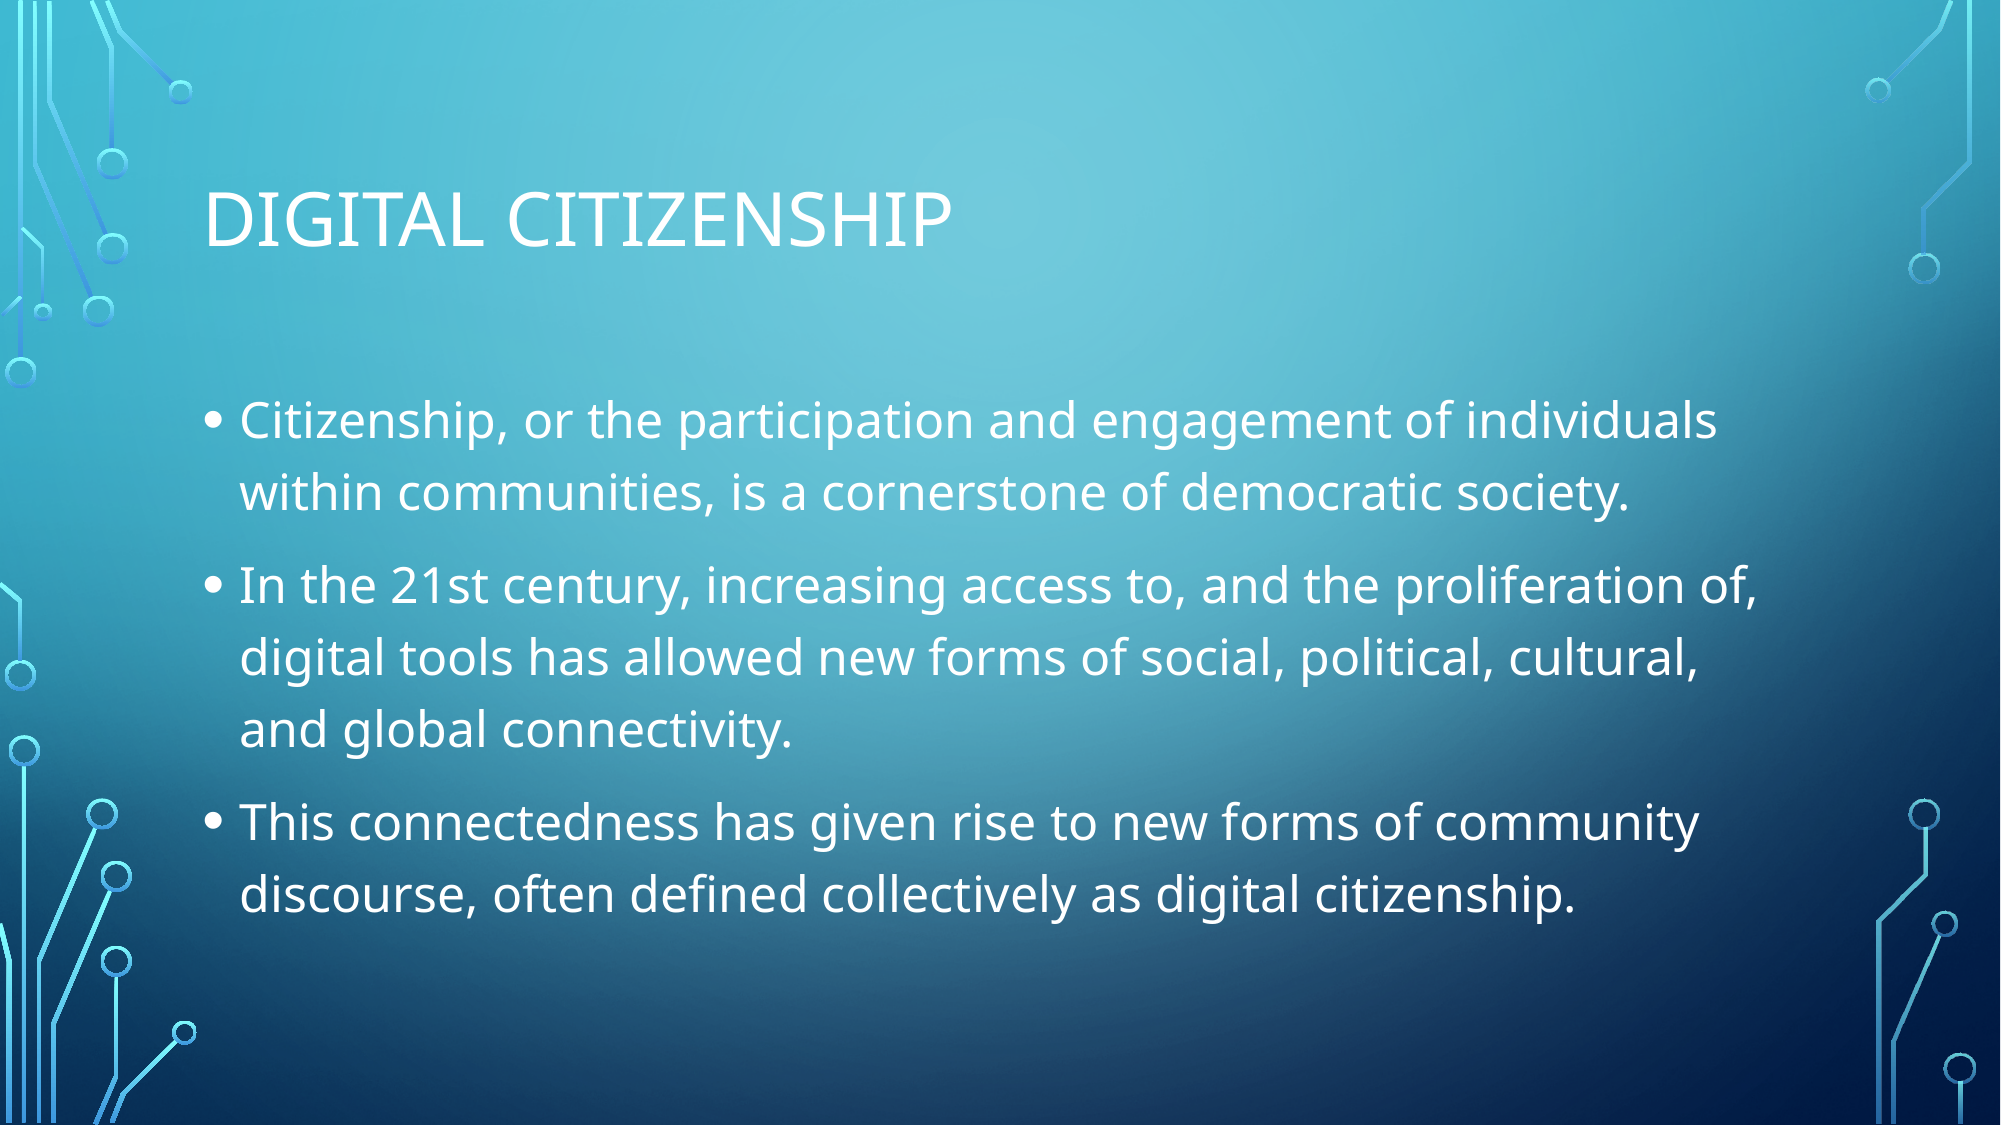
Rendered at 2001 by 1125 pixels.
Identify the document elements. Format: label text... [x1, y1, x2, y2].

title Digital Citizenship [187, 101, 1813, 344]
list Citizenship, or the participation and engagement of individuals within communities, is a cornerstone of democratic society. In the 21st century, increasing access to, and the proliferation of, digital tools has allowed new forms of social, political, cultural, and global connectivity. This connectedness has given rise to new forms of community discourse, often defined collectively as digital citizenship. [187, 369, 1813, 950]
